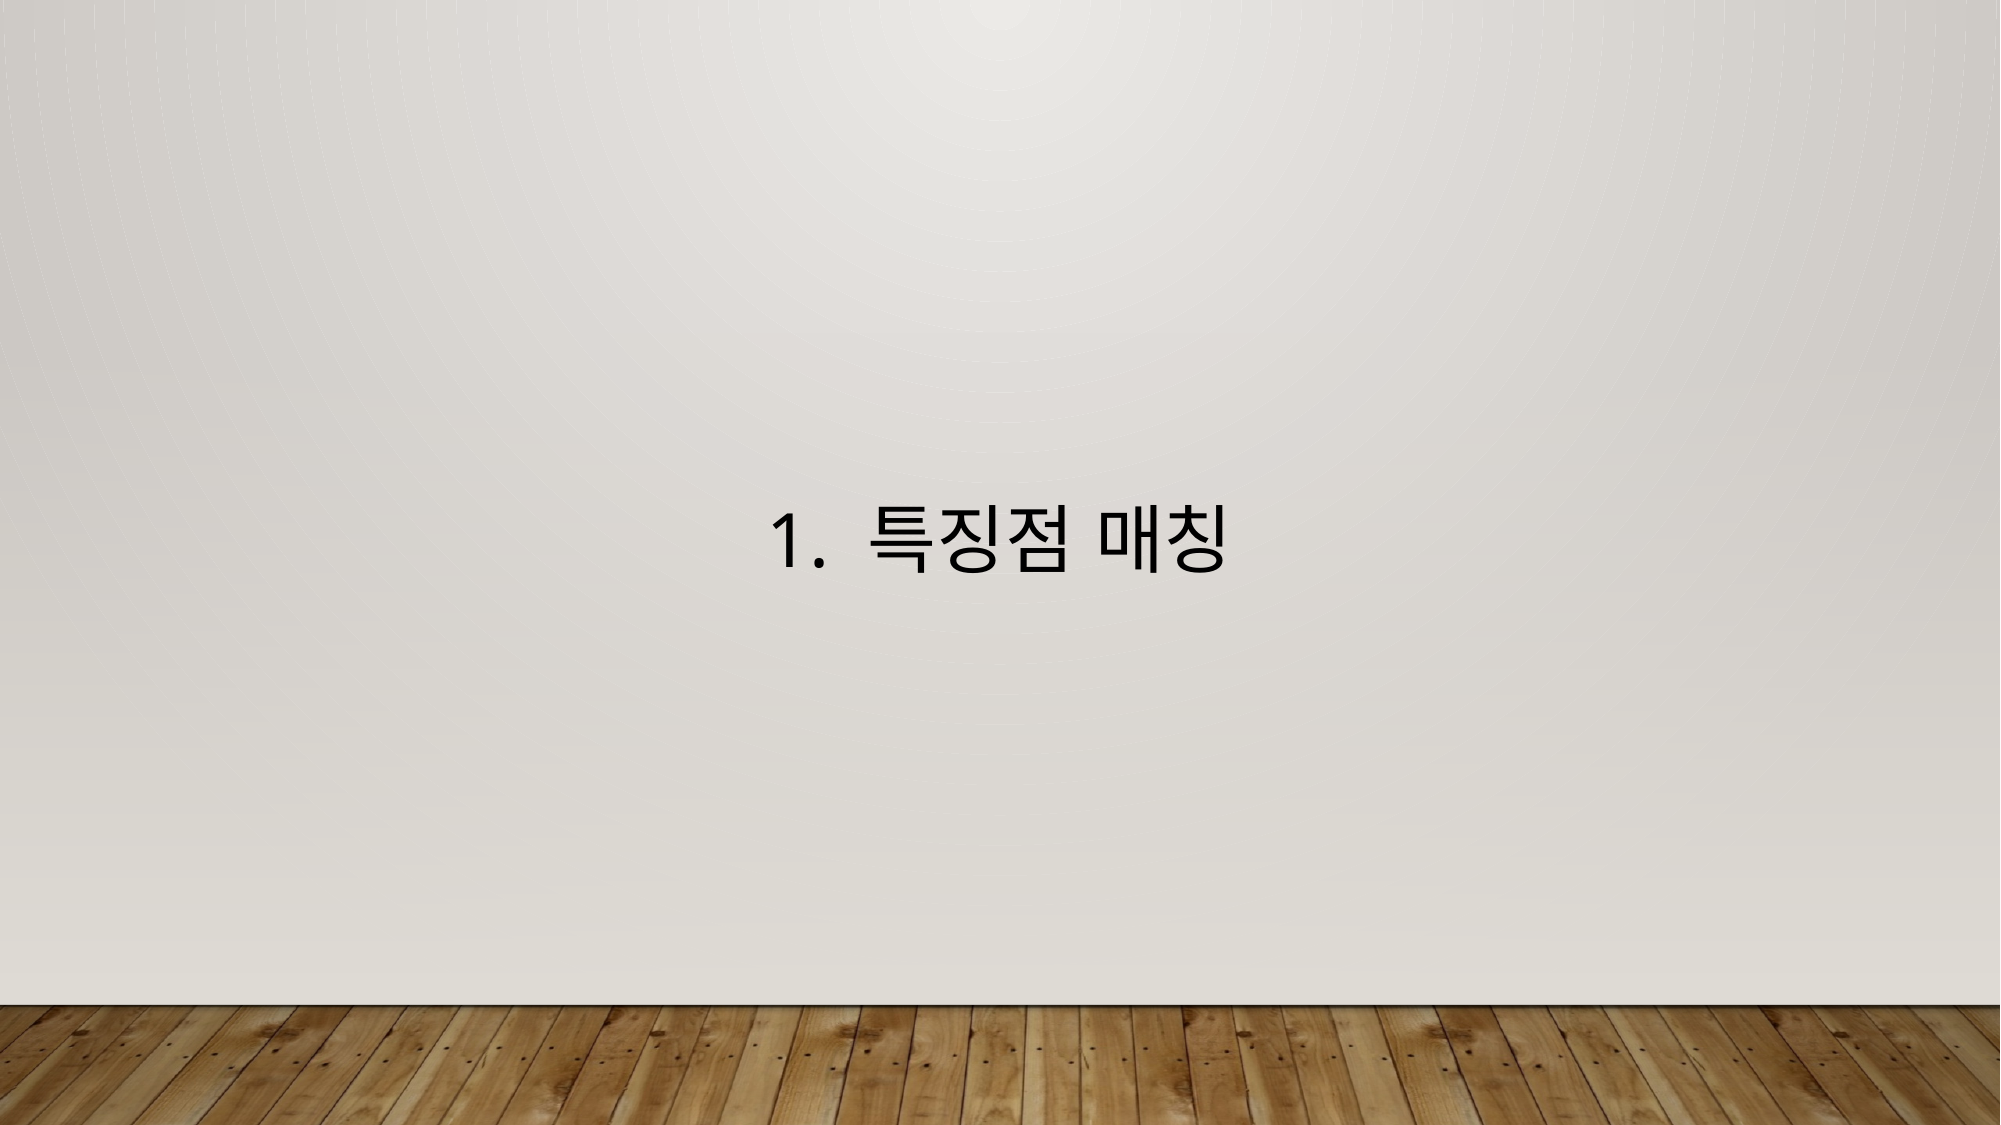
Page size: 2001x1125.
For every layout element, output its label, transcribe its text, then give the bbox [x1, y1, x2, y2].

text_box 1. 특징점 매칭 [458, 484, 1542, 590]
picture [0, 1005, 2000, 1125]
